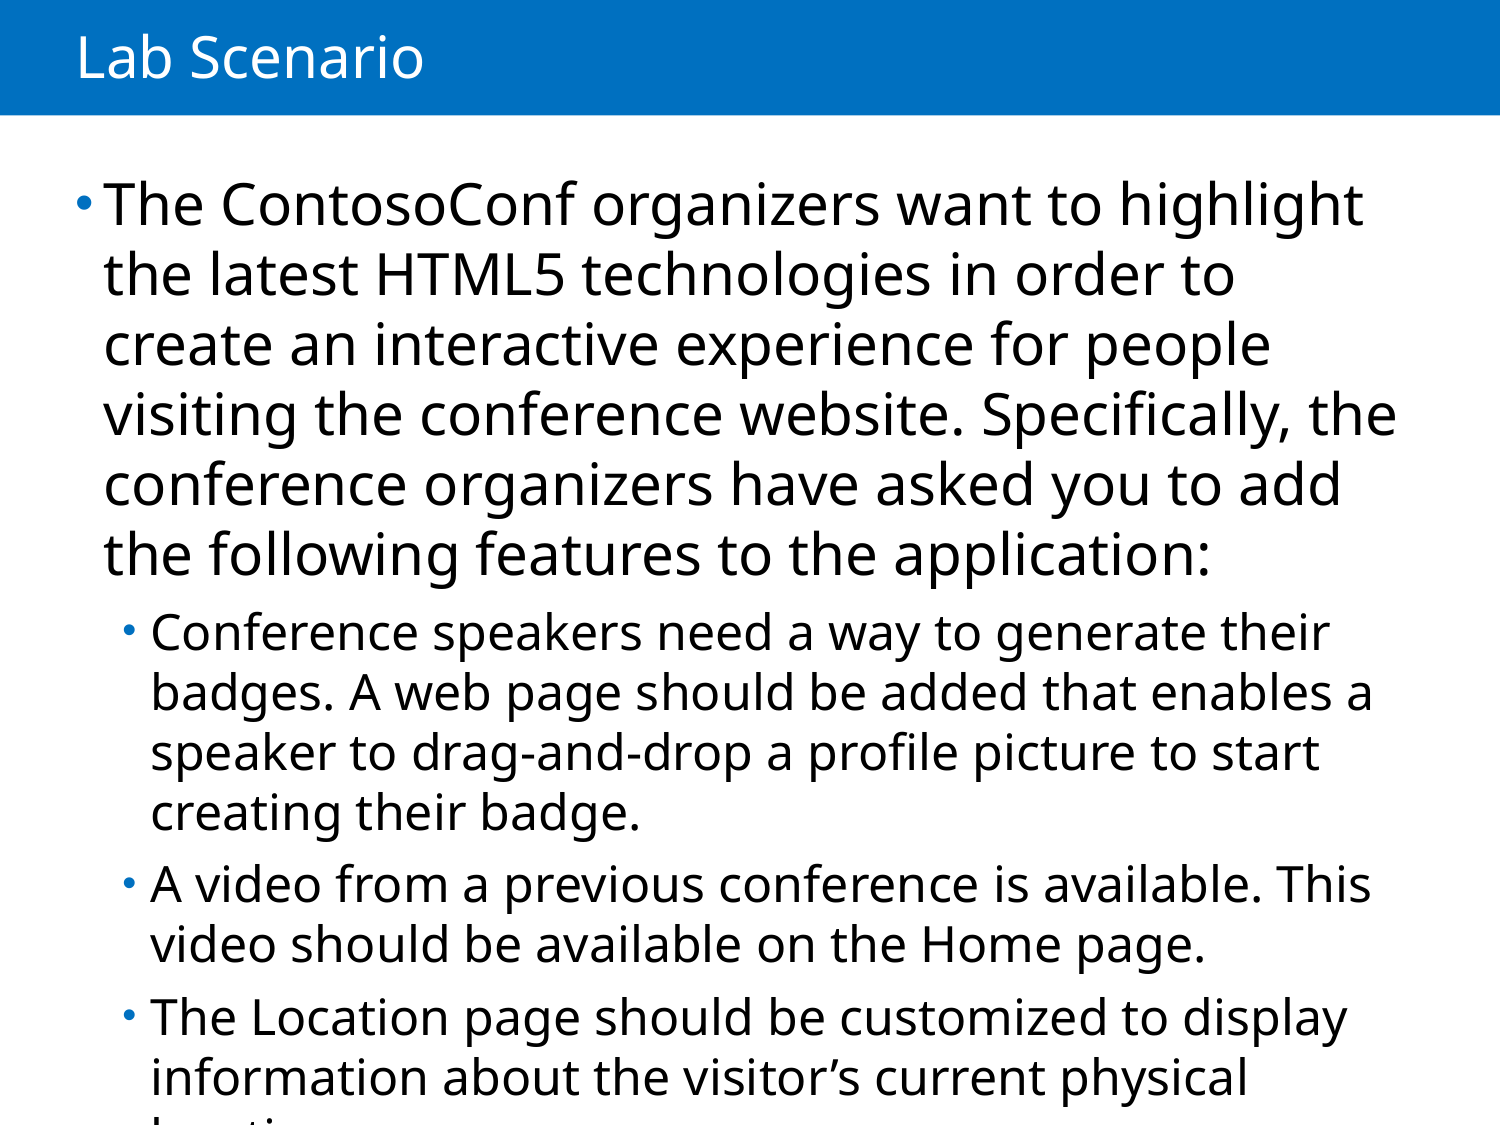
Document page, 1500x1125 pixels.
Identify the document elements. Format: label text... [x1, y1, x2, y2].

list The ContosoConf organizers want to highlight the latest HTML5 technologies in order to create an interactive experience for people visiting the conference website. Specifically, the conference organizers have asked you to add the following features to the application: Conference speakers need a way to generate their badges. A web page should be added that enables a speaker to drag-and-drop a profile picture to start creating their badge. A video from a previous conference is available. This video should be available on the Home page. The Location page should be customized to display information about the visitor’s current physical location. [74, 167, 1408, 1013]
title Lab Scenario [75, 0, 1351, 122]
